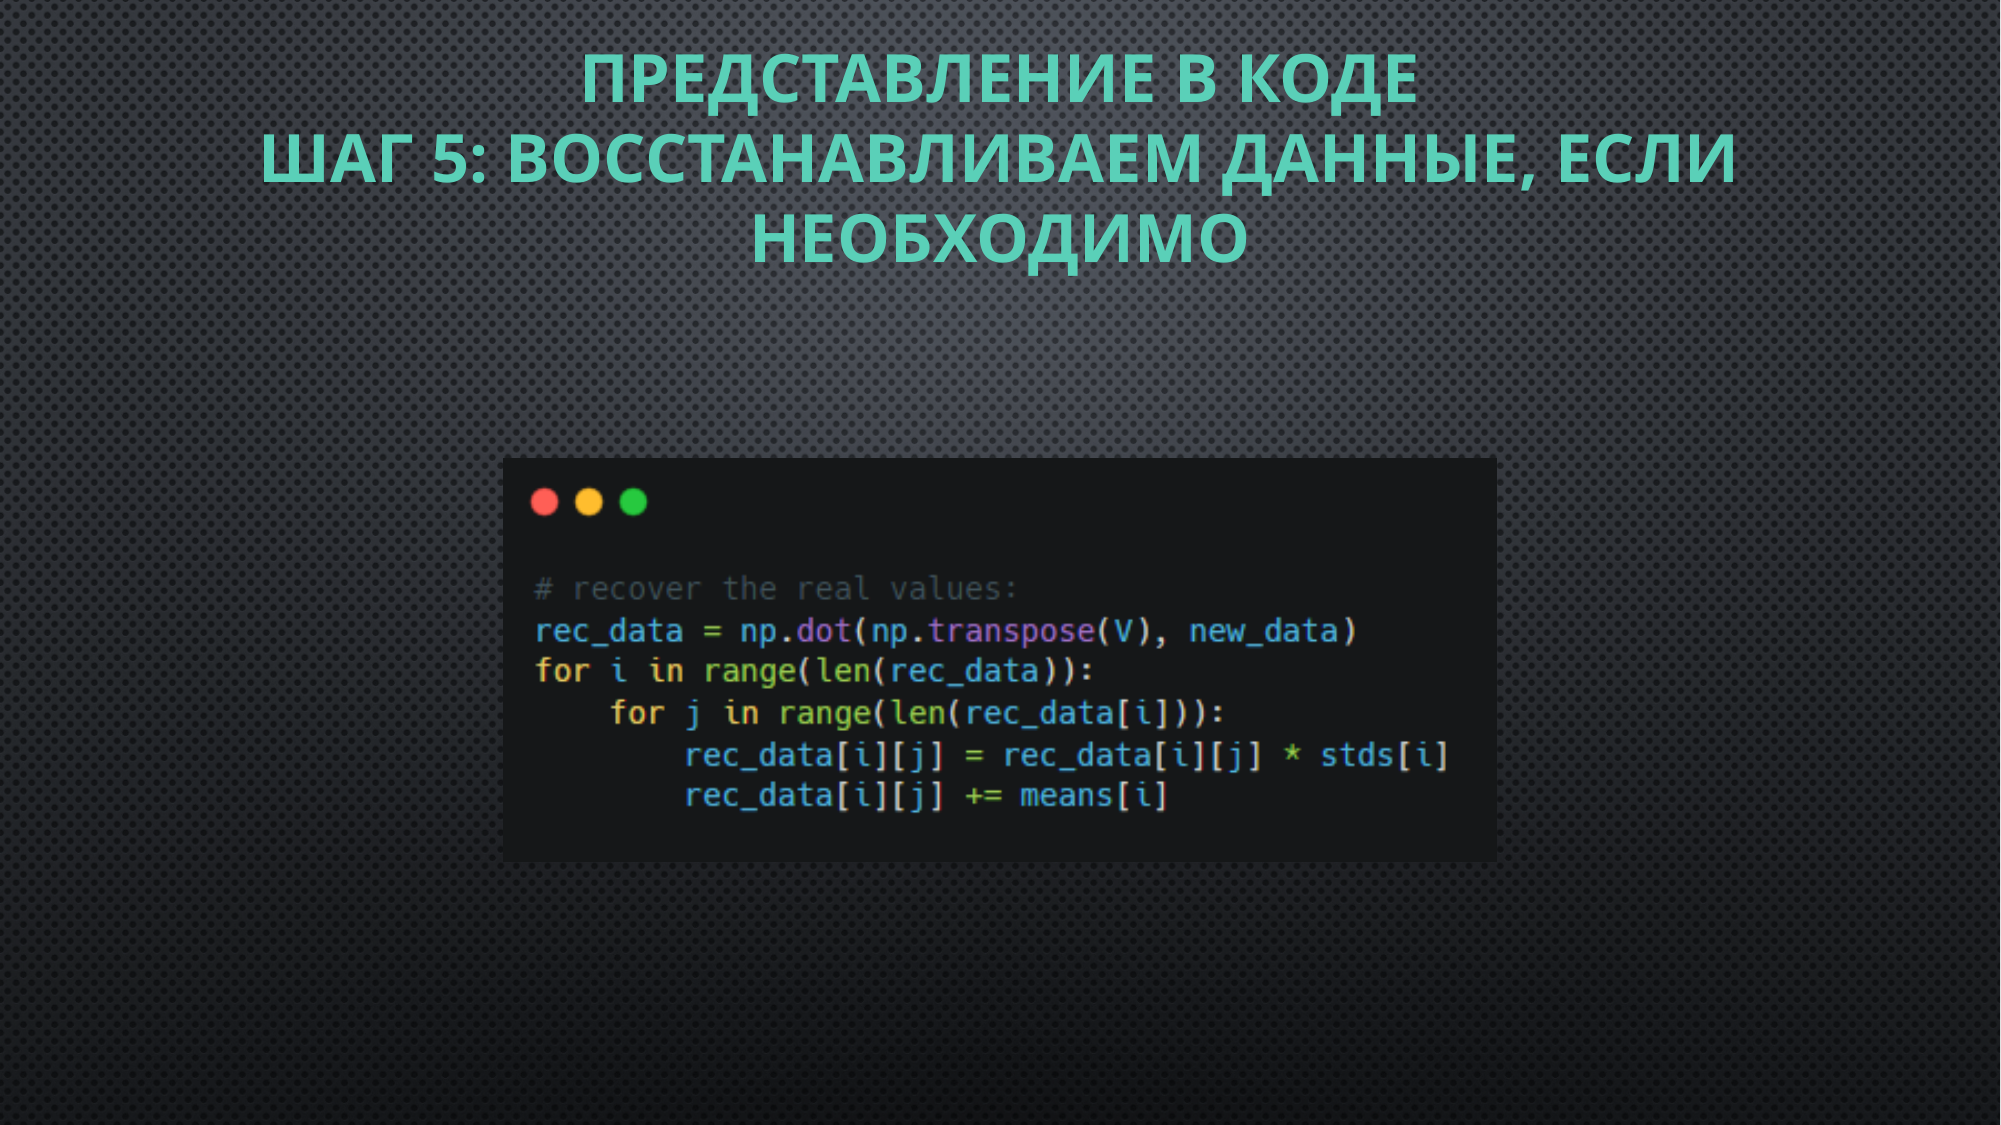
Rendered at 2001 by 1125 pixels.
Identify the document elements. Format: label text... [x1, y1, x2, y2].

title Представление в коде Шаг 5: Восстанавливаем данные, если необходимо [187, 0, 1813, 313]
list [503, 458, 1497, 863]
